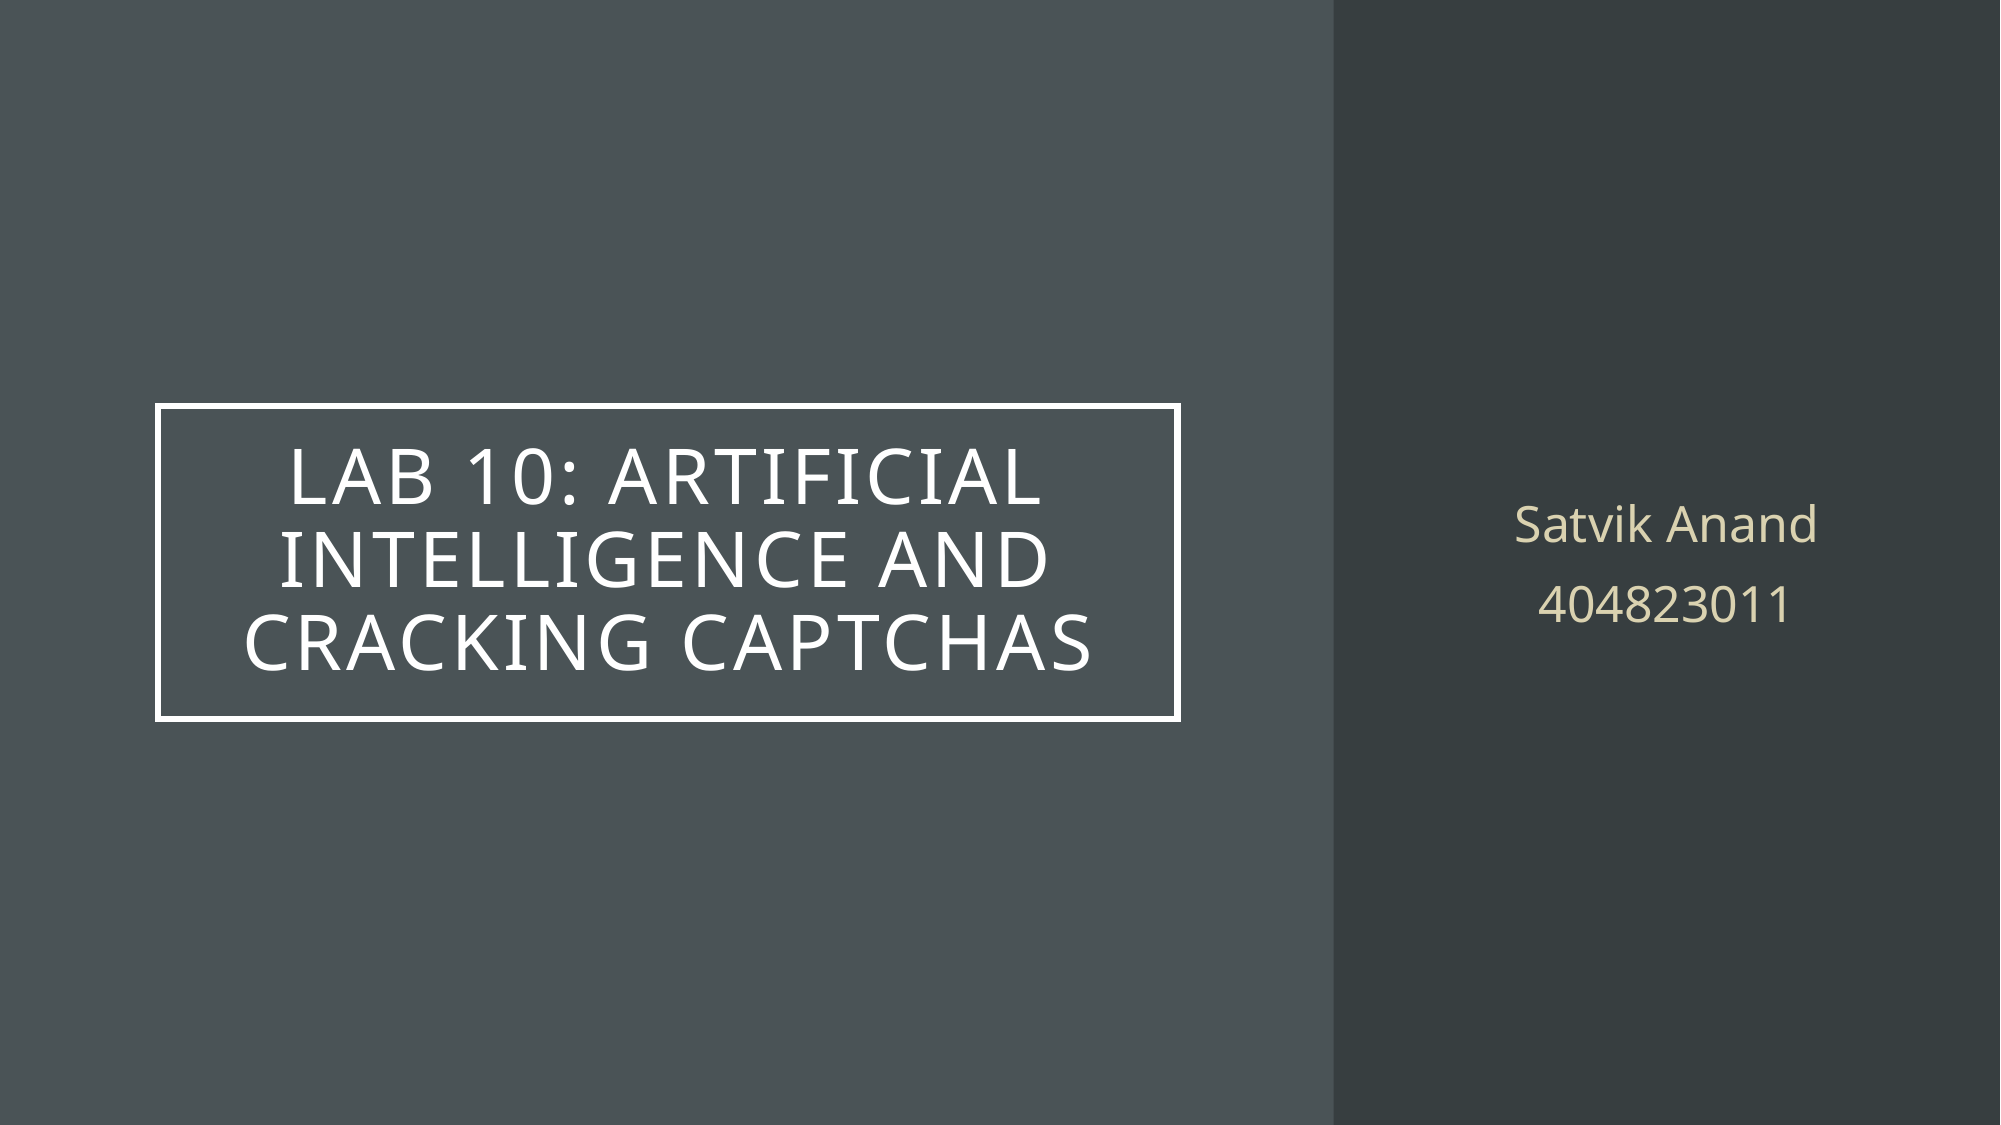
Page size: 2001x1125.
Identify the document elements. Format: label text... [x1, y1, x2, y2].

title Lab 10: Artificial Intelligence and CracKING captchas [155, 403, 1181, 722]
text_box [1333, 0, 2000, 1125]
subtitle Satvik Anand 404823011 [1399, 356, 1934, 769]
